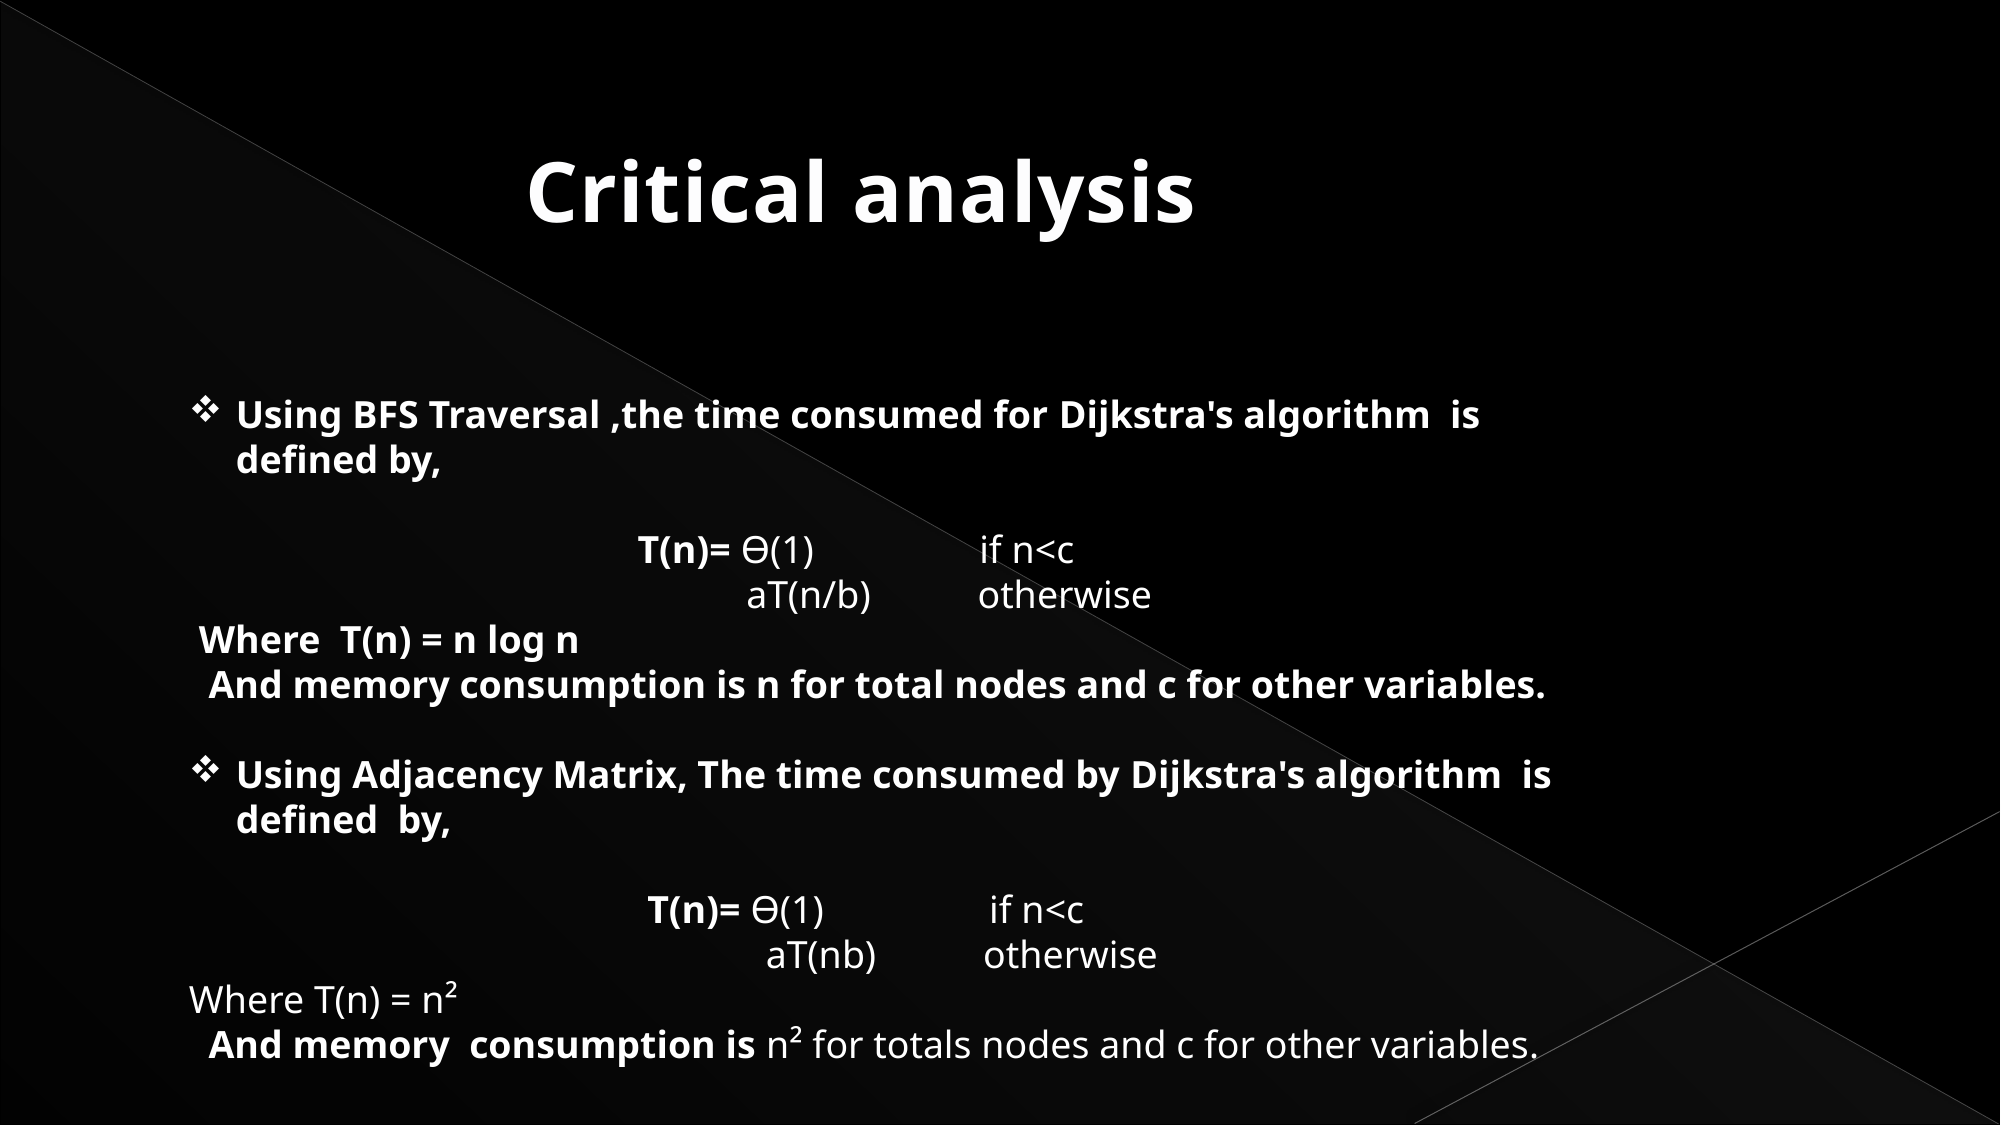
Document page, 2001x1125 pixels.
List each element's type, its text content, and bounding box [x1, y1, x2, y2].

text_box Using BFS Traversal ,the time consumed for Dijkstra's algorithm is defined by, T(n)= Ɵ(1) if n<c aT(n/b) otherwise Where T(n) = n log n And memory consumption is n for total nodes and c for other variables. Using Adjacency Matrix, The time consumed by Dijkstra's algorithm is defined by, T(n)= Ɵ(1) if n<c aT(nb) otherwise Where T(n) = n² And memory consumption is n² for totals nodes and c for other variables. [174, 293, 1624, 1119]
text_box Critical analysis [510, 131, 1213, 246]
